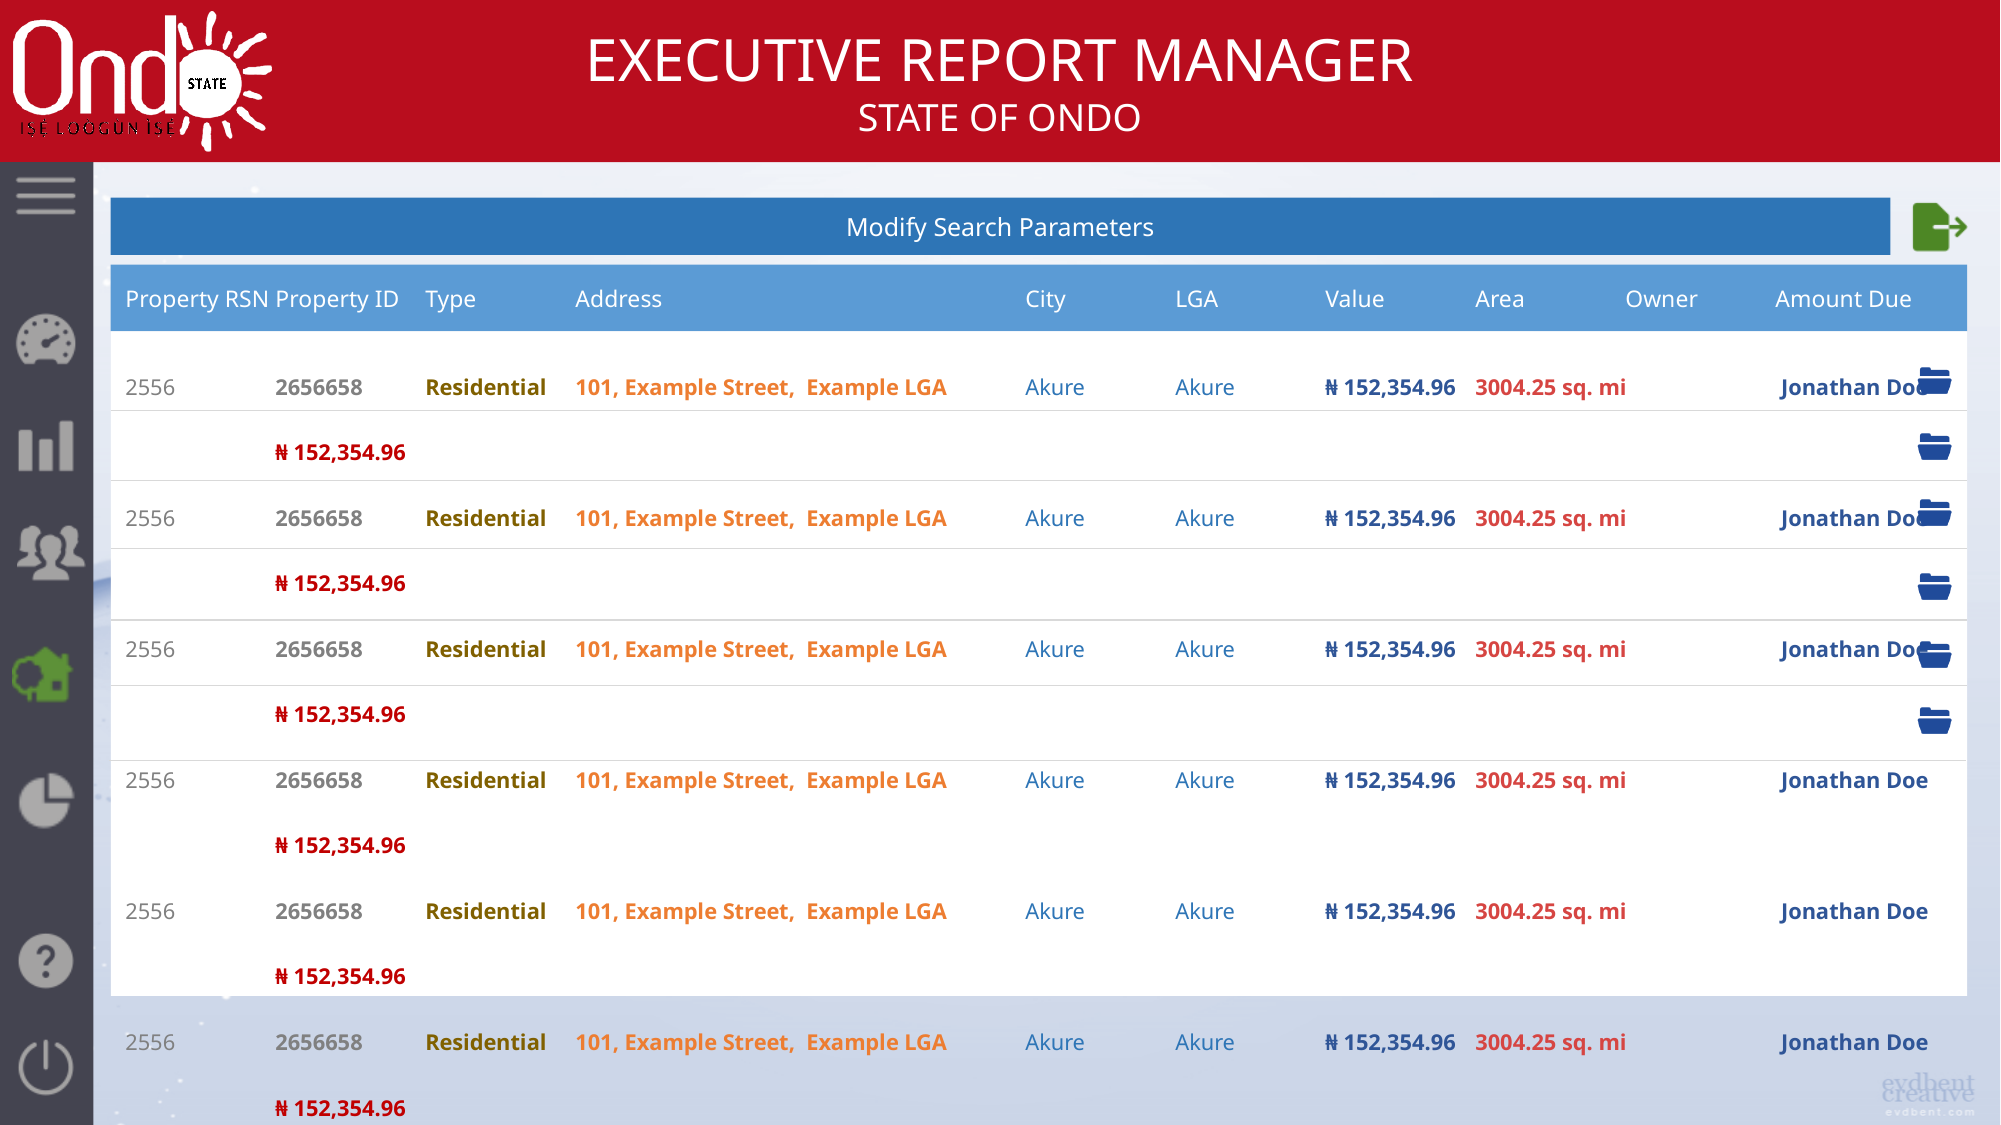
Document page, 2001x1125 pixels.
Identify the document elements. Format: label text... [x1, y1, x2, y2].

picture [12, 412, 81, 481]
picture [12, 305, 81, 374]
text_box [110, 411, 1968, 480]
picture [12, 1033, 81, 1103]
text_box [0, 161, 94, 1125]
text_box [110, 549, 1968, 619]
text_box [110, 481, 1968, 548]
picture [13, 767, 82, 836]
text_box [110, 621, 1968, 685]
picture [4, 8, 278, 153]
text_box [110, 686, 1968, 996]
picture [12, 927, 81, 996]
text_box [110, 264, 1968, 410]
text_box Modify Search Parameters [110, 197, 1891, 256]
picture [12, 162, 81, 231]
picture [17, 519, 86, 588]
picture [94, 0, 2001, 1125]
text_box EXECUTIVE REPORT MANAGER STATE OF ONDO [0, 0, 2000, 163]
picture [12, 643, 81, 712]
